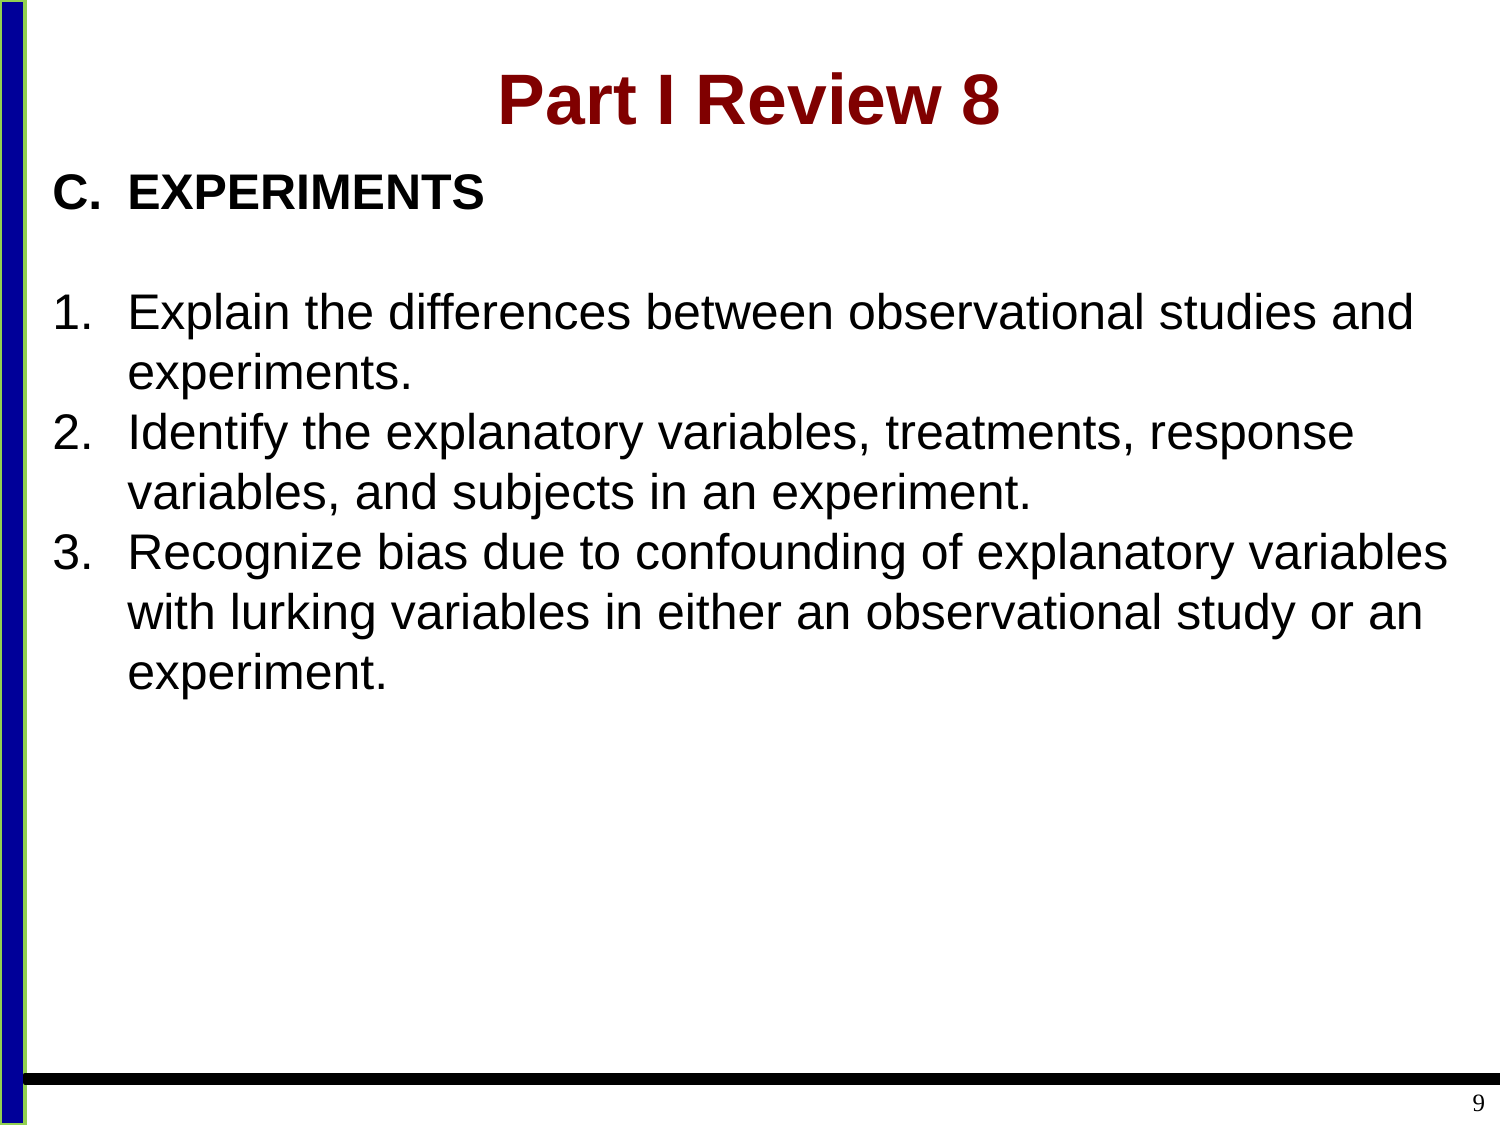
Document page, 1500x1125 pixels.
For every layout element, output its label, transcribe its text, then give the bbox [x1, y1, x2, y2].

text_box EXPERIMENTS Explain the differences between observational studies and experiments. Identify the explanatory variables, treatments, response variables, and subjects in an experiment. Recognize bias due to confounding of explanatory variables with lurking variables in either an observational study or an experiment. [37, 151, 1500, 767]
title Part I Review 8 [75, 45, 1425, 151]
